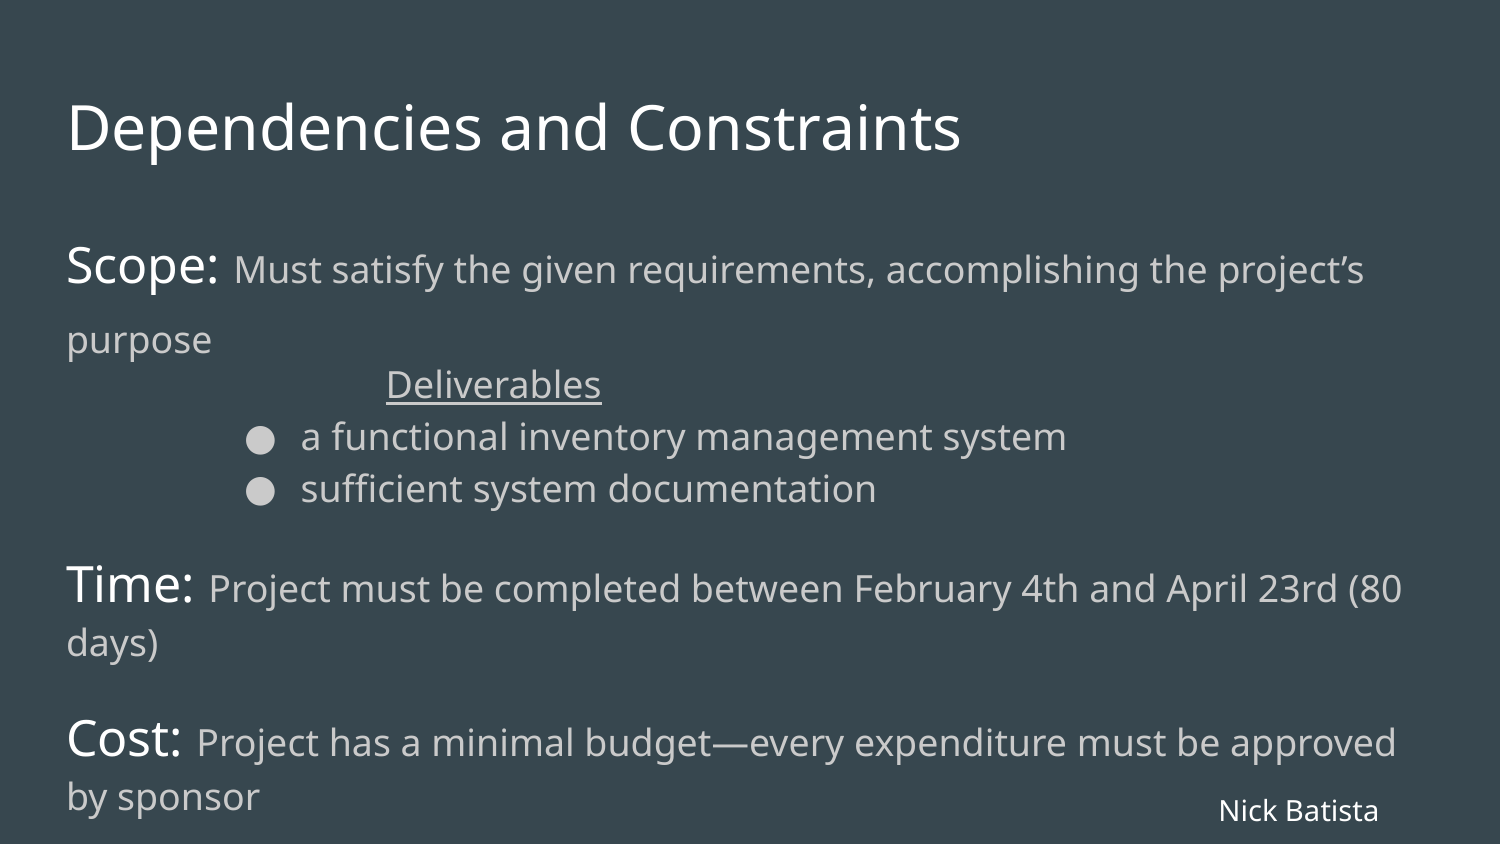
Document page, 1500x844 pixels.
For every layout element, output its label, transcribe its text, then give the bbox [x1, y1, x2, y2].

text_box Nick Batista 6 [1203, 777, 1500, 830]
title Dependencies and Constraints [51, 72, 1449, 167]
list Scope: Must satisfy the given requirements, accomplishing the project’s purpose Deliverables a functional inventory management system sufficient system documentation Time: Project must be completed between February 4th and April 23rd (80 days) Cost: Project has a minimal budget—every expenditure must be approved by sponsor [51, 189, 1449, 750]
